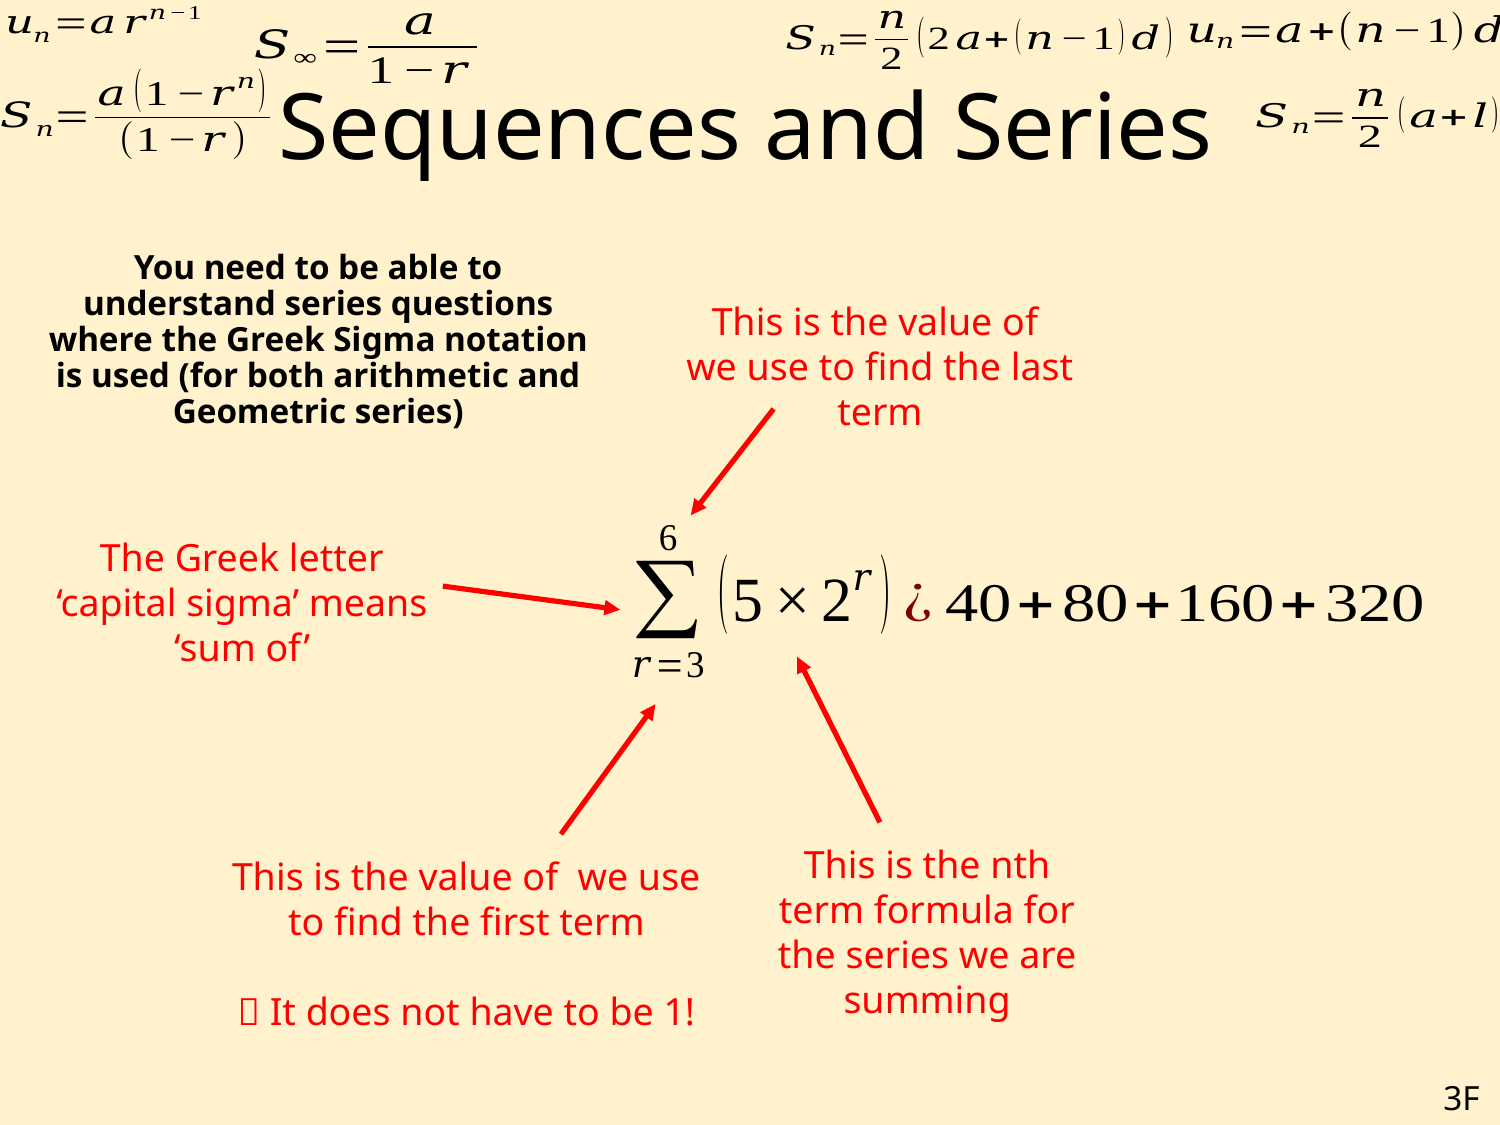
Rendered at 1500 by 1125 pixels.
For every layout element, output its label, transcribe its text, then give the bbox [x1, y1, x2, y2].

list You need to be able to understand series questions where the Greek Sigma notation is used (for both arithmetic and Geometric series) [21, 243, 616, 1014]
text_box 3F [1428, 1069, 1500, 1125]
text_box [442, 586, 620, 610]
text_box The Greek letter ‘capital sigma’ means ‘sum of’ [29, 527, 455, 677]
title Sequences and Series [98, 21, 1393, 239]
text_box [560, 704, 656, 835]
text_box This is the nth term formula for the series we are summing [750, 834, 1105, 1029]
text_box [797, 656, 880, 823]
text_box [690, 408, 774, 516]
